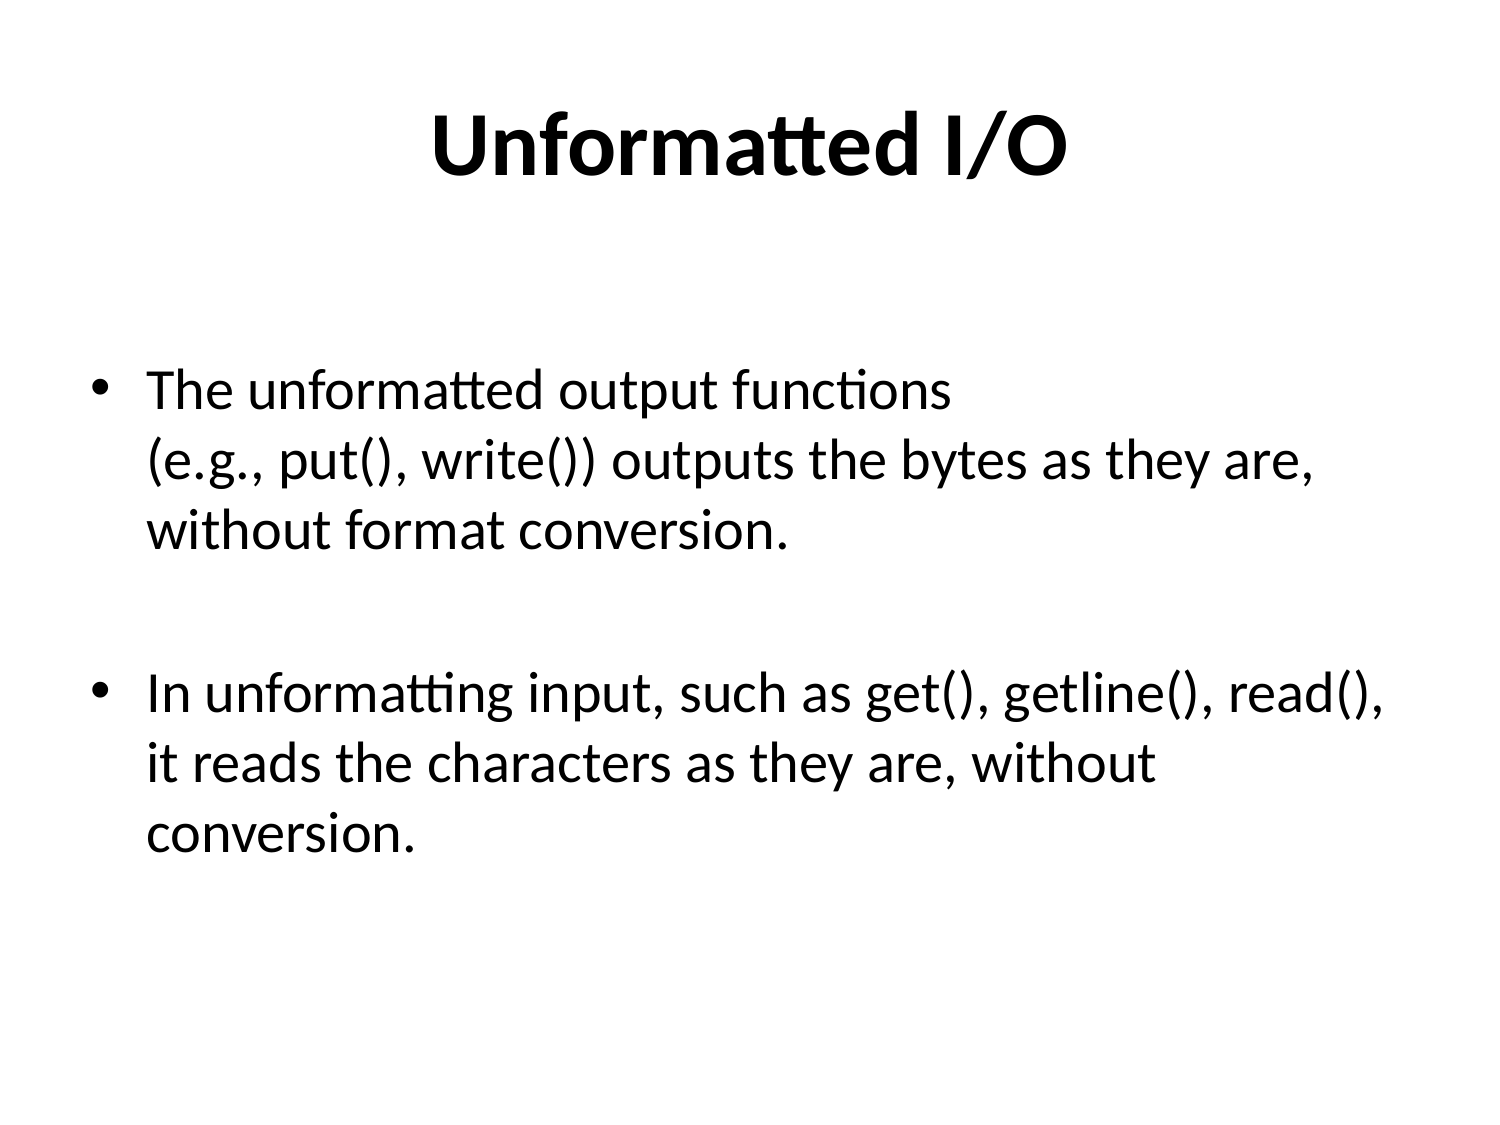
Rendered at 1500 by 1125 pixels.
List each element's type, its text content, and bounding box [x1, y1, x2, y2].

list The unformatted output functions (e.g., put(), write()) outputs the bytes as they are, without format conversion. In unformatting input, such as get(), getline(), read(), it reads the characters as they are, without conversion. [75, 262, 1425, 1005]
title Unformatted I/O [75, 45, 1425, 233]
